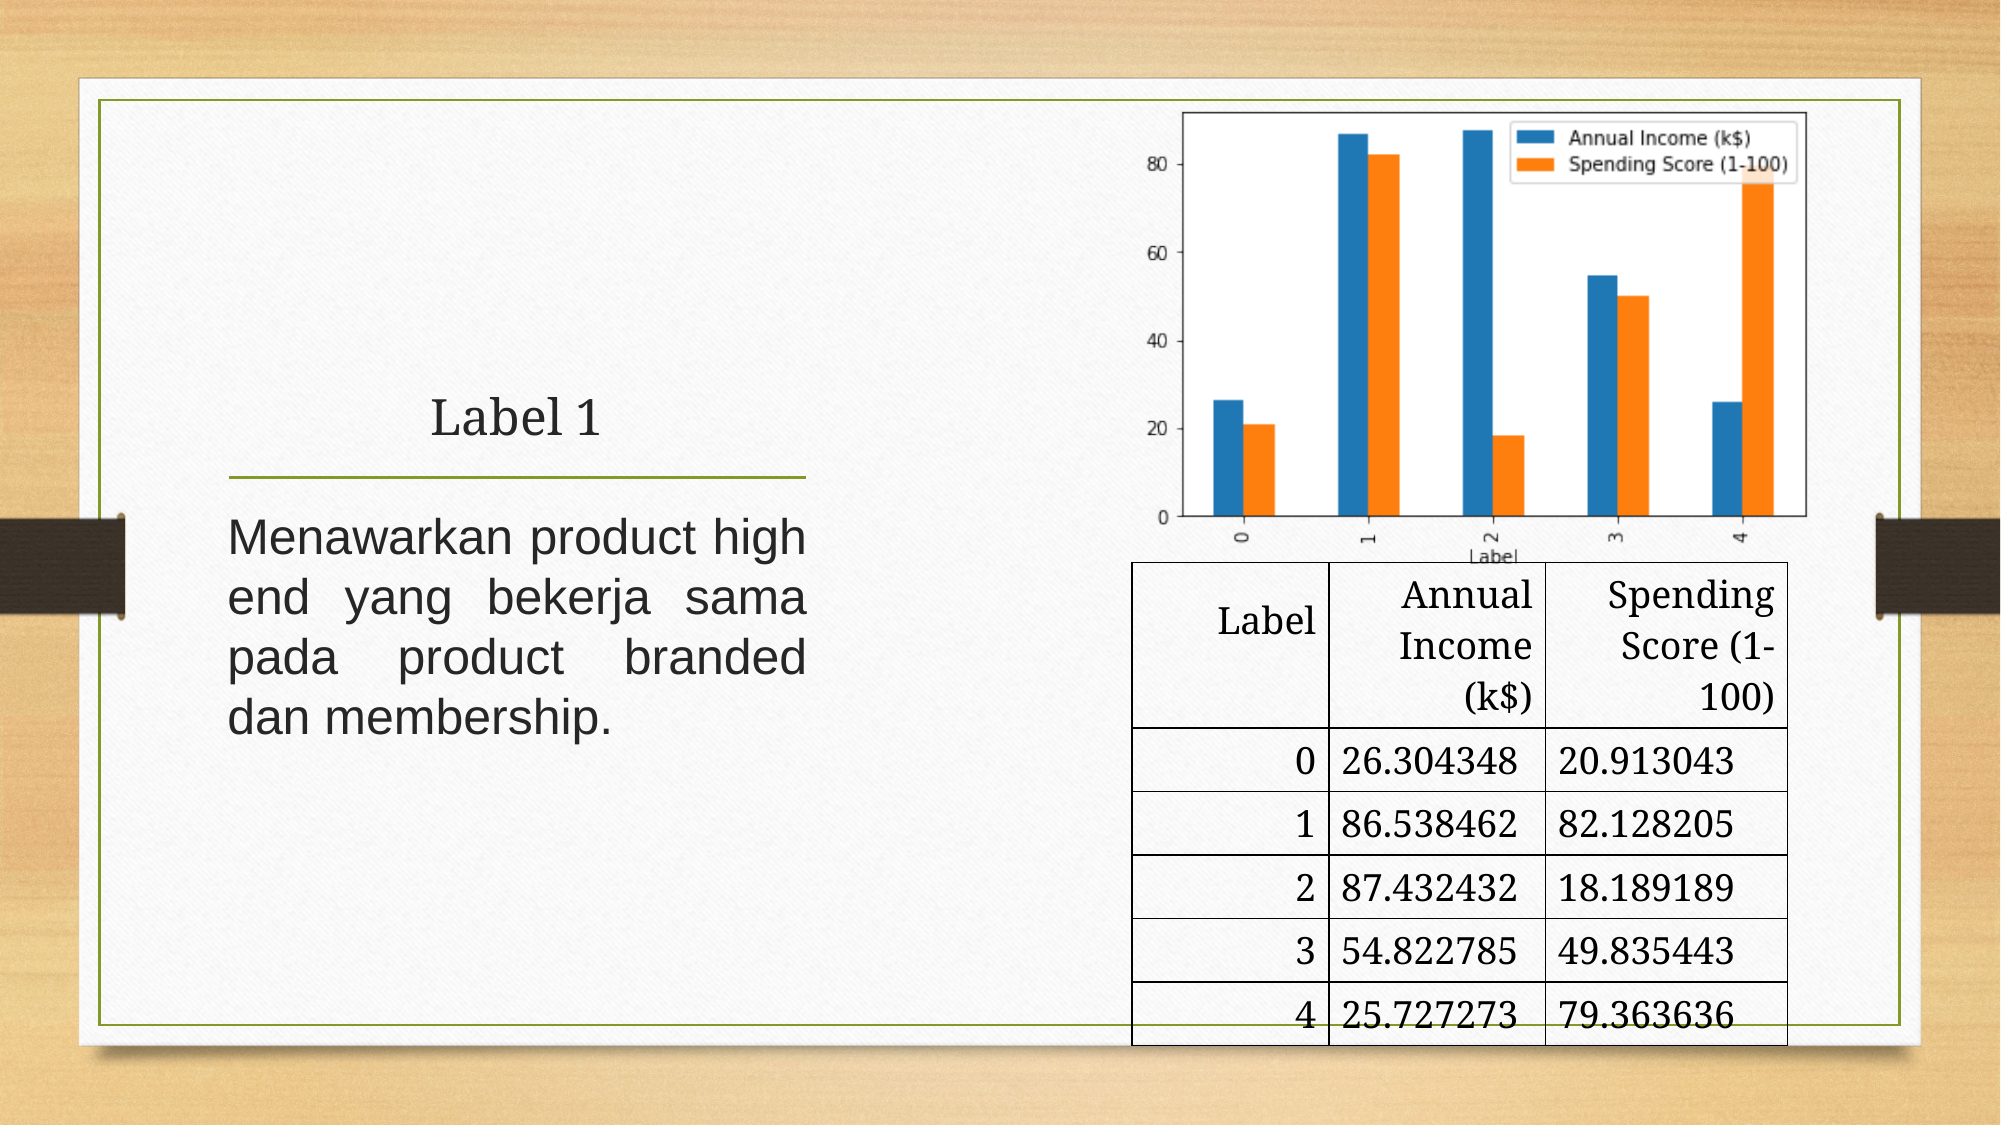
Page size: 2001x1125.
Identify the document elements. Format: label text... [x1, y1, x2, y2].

table_cell 87.432432 [1330, 856, 1545, 918]
table_cell 1 [1133, 792, 1328, 854]
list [1131, 99, 1817, 582]
table_header Annual Income (k$) [1330, 582, 1545, 727]
table_cell 49.835443 [1546, 919, 1787, 981]
table_cell 26.304348 [1330, 729, 1545, 791]
table_cell 18.189189 [1546, 856, 1787, 918]
table_cell 86.538462 [1330, 792, 1545, 854]
table_cell 25.727273 [1330, 983, 1545, 1045]
picture [0, 0, 2001, 1125]
table_cell 3 [1133, 919, 1328, 981]
table_header Spending Score (1-100) [1546, 582, 1787, 727]
list Menawarkan product high end yang bekerja sama pada product branded dan membership. [212, 497, 823, 898]
title Label 1 [212, 227, 823, 453]
table_header Label [1133, 582, 1328, 727]
table_cell 79.363636 [1546, 983, 1787, 1045]
table_cell 20.913043 [1546, 729, 1787, 791]
table_cell 54.822785 [1330, 919, 1545, 981]
table_cell 4 [1133, 983, 1328, 1045]
table_cell 2 [1133, 856, 1328, 918]
table_cell 82.128205 [1546, 792, 1787, 854]
table_cell 0 [1133, 729, 1328, 791]
